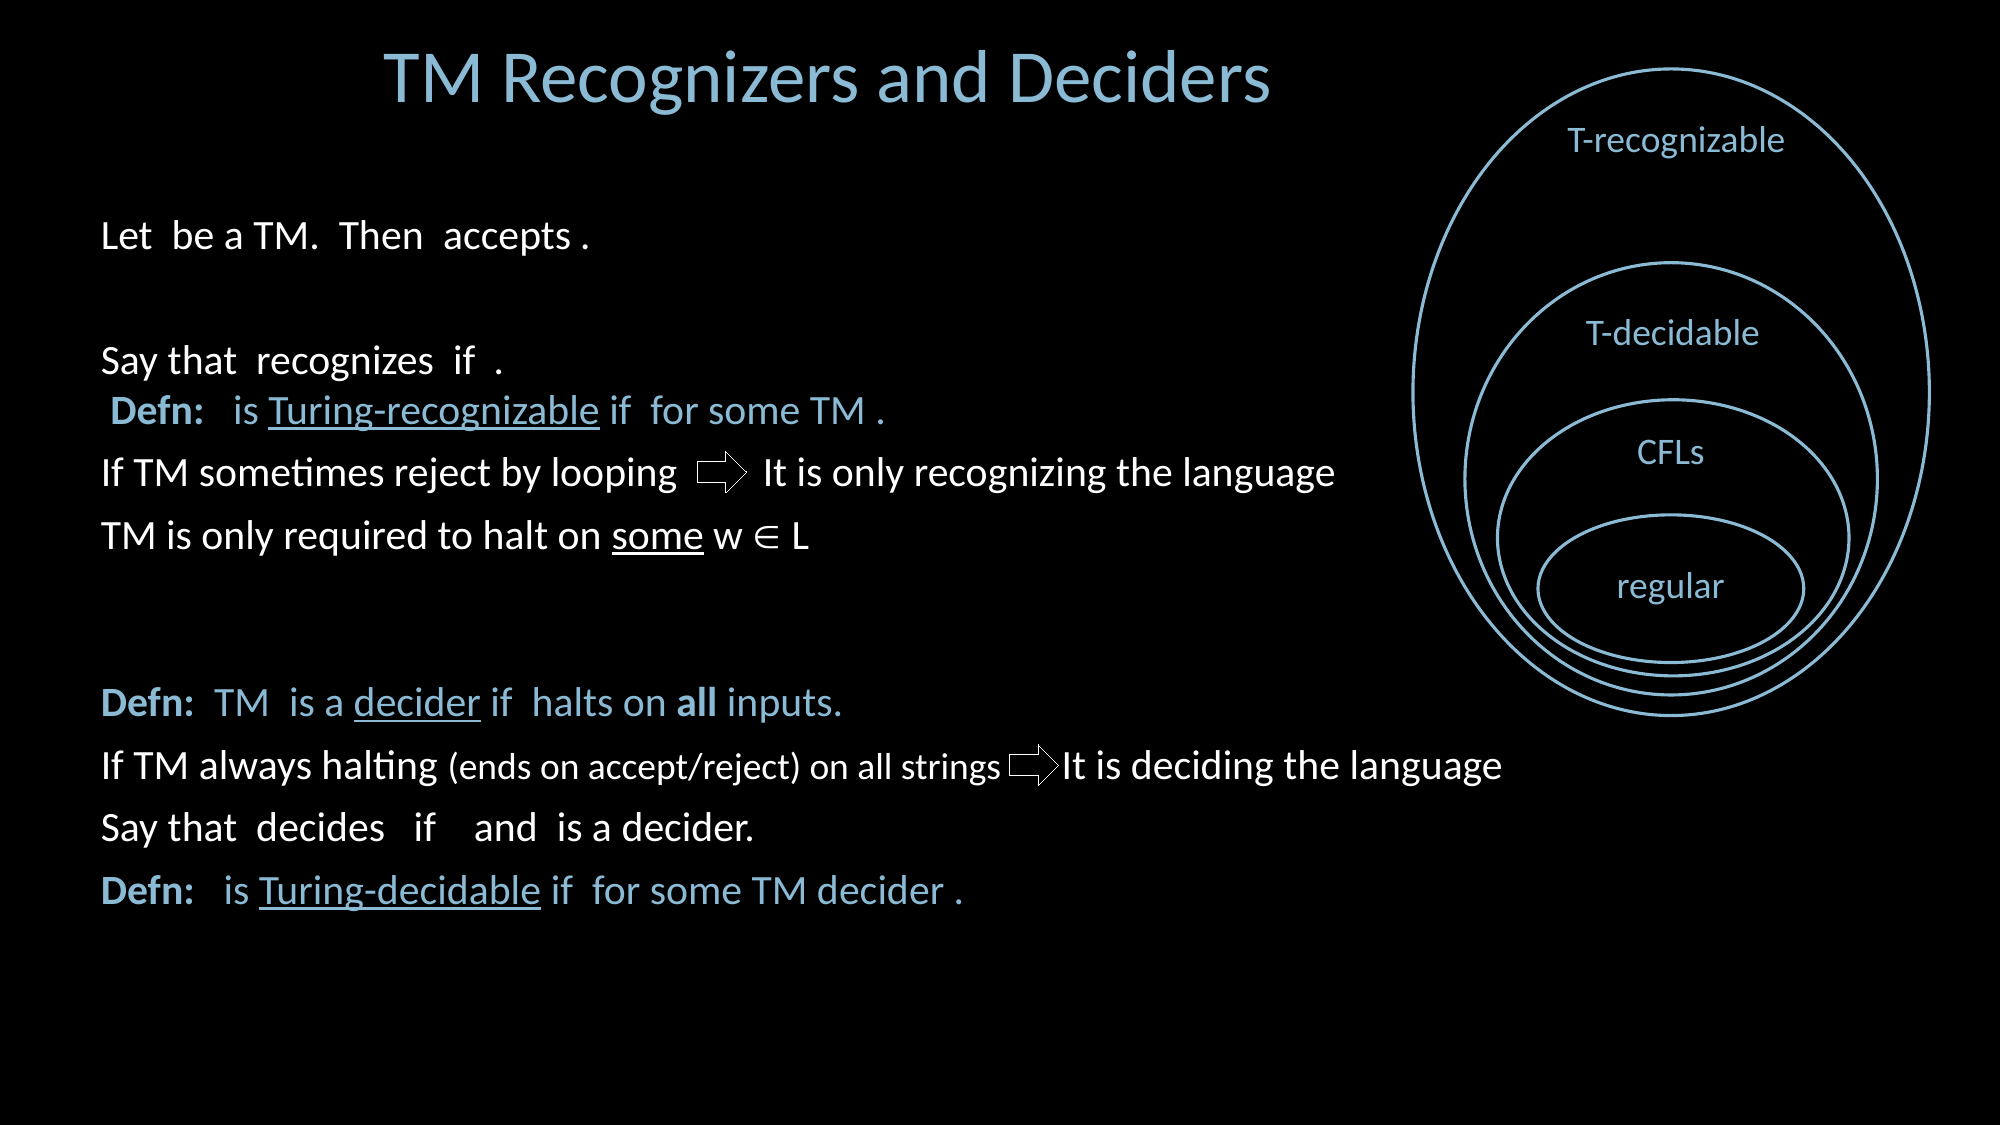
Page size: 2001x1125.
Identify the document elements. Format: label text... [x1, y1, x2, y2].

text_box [1537, 514, 1804, 663]
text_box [1497, 399, 1849, 676]
text_box TM Recognizers and Deciders [134, 19, 1521, 125]
text_box [697, 451, 747, 493]
text_box [1009, 744, 1059, 786]
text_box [1412, 68, 1930, 716]
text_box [1464, 262, 1878, 695]
